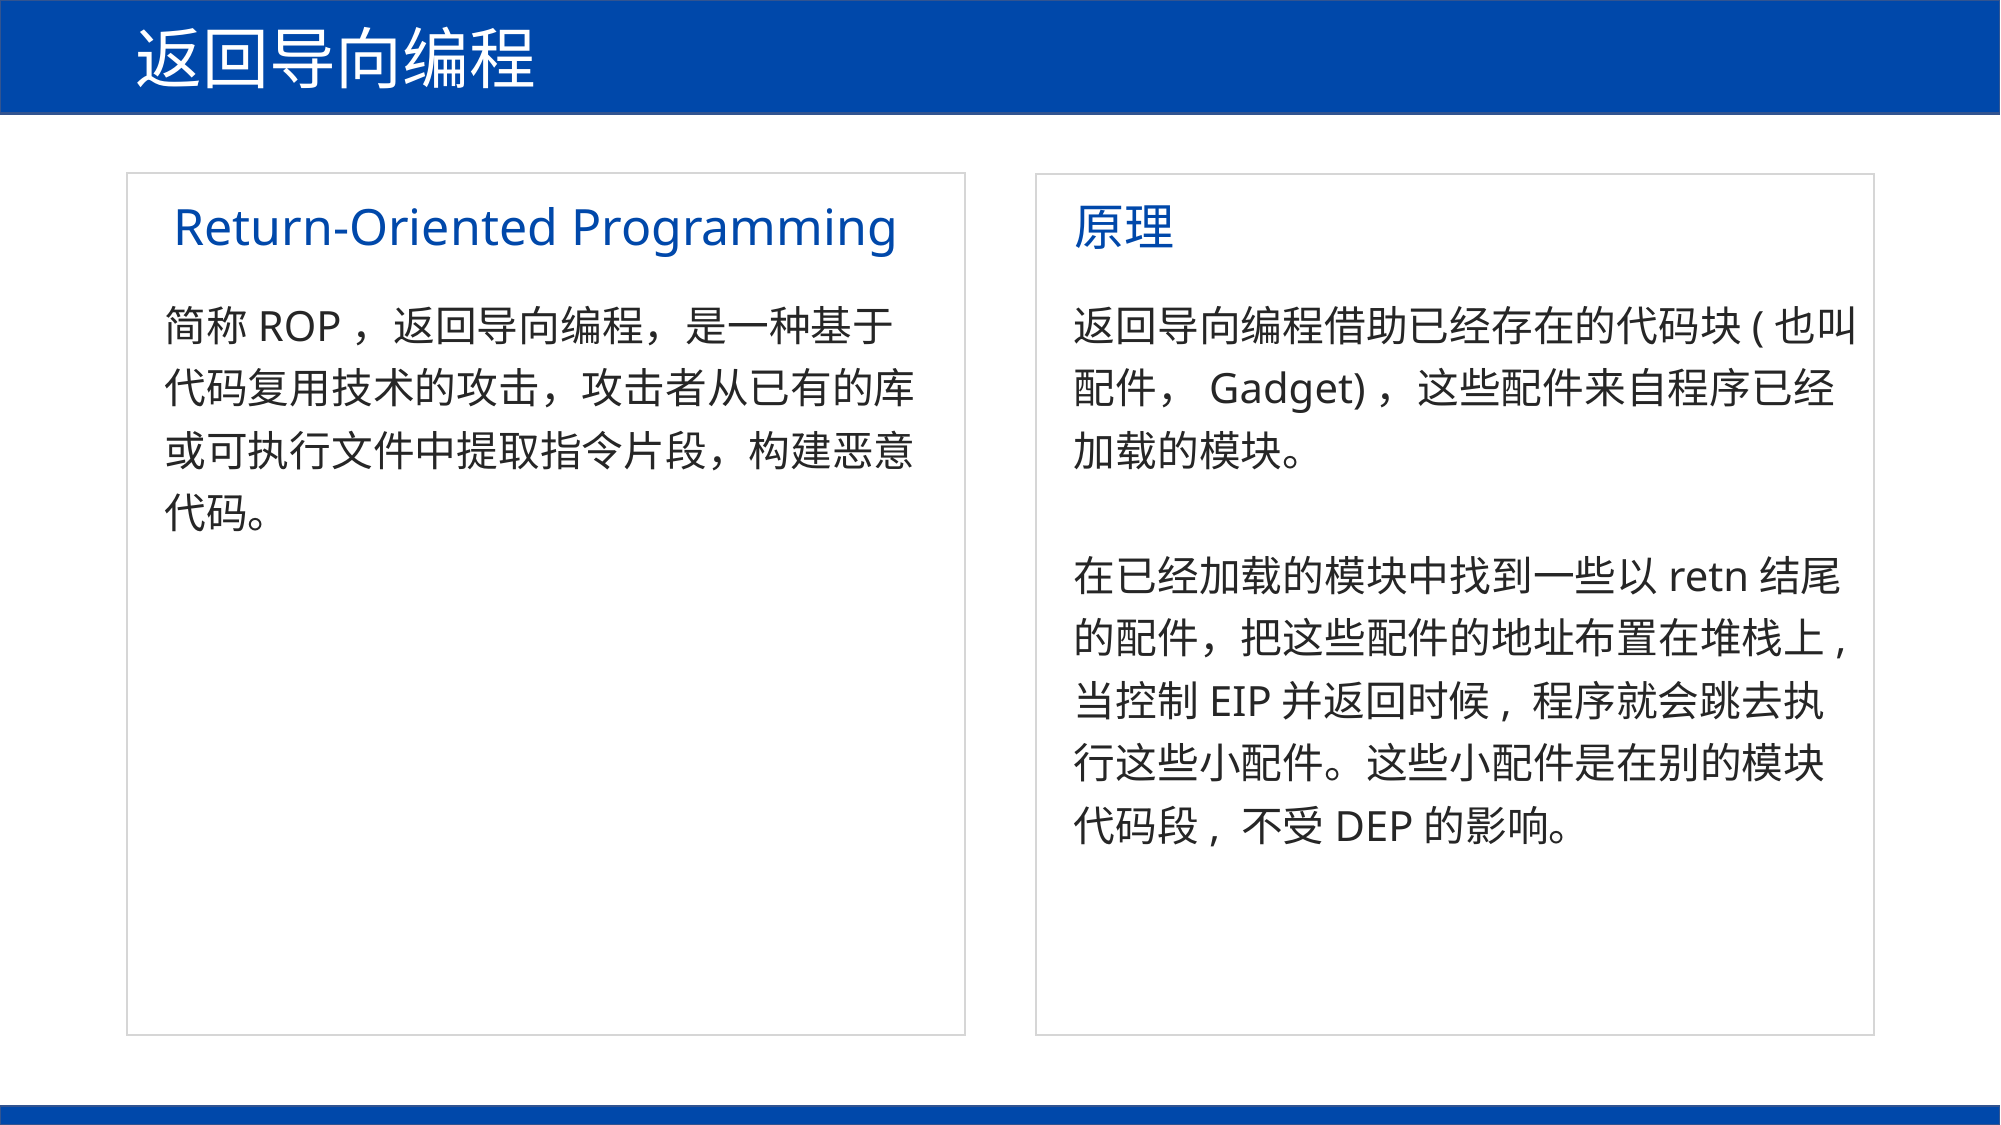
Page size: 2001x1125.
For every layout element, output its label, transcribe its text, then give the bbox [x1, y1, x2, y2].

text_box [1035, 173, 1875, 1036]
text_box [0, 1105, 2000, 1125]
text_box 返回导向编程借助已经存在的代码块(也叫配件，Gadget)，这些配件来自程序已经加载的模块。 在已经加载的模块中找到一些以retn结尾的配件，把这些配件的地址布置在堆栈上, 当控制EIP并返回时候, 程序就会跳去执行这些小配件。这些小配件是在别的模块代码段, 不受DEP的影响。 [1059, 279, 1875, 920]
text_box 简称ROP，返回导向编程，是一种基于代码复用技术的攻击，攻击者从已有的库或可执行文件中提取指令片段，构建恶意代码。 [149, 279, 942, 545]
text_box 原理 [1059, 188, 1190, 263]
text_box 返回导向编程 [0, 0, 2000, 115]
text_box Return-Oriented Programming [158, 188, 914, 263]
text_box [126, 172, 966, 1036]
